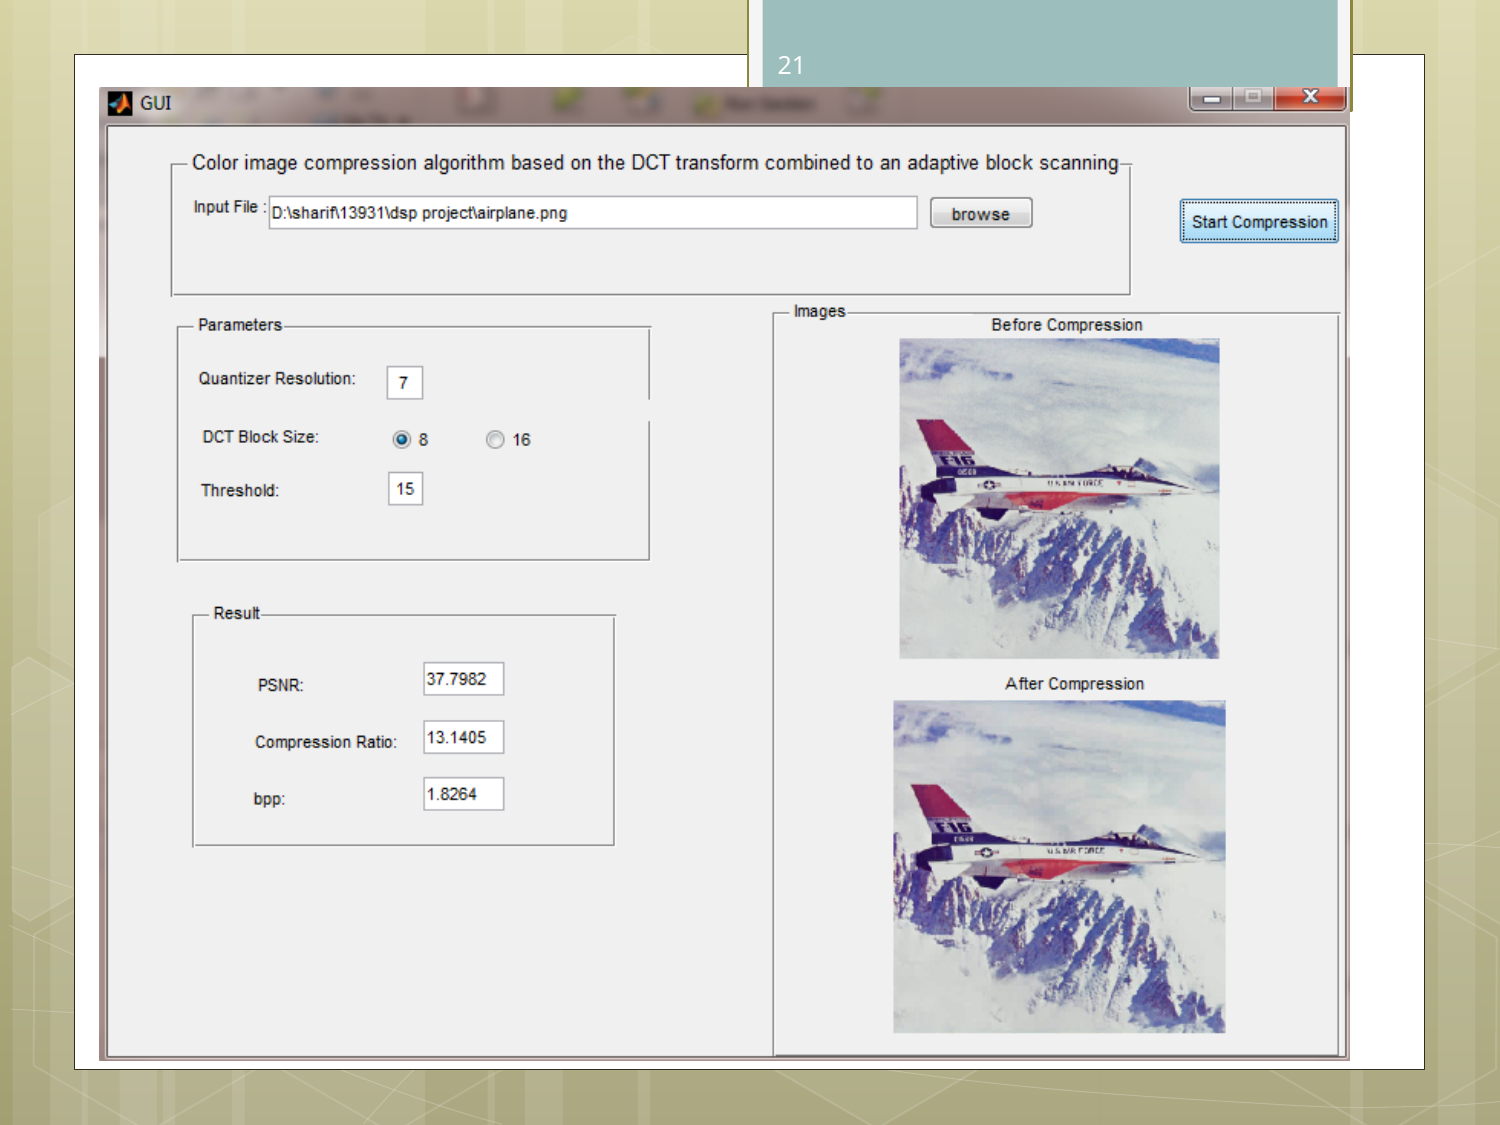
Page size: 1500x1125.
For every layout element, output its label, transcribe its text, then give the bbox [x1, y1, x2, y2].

picture [99, 87, 1351, 1061]
slide_number 21 [762, 36, 982, 85]
